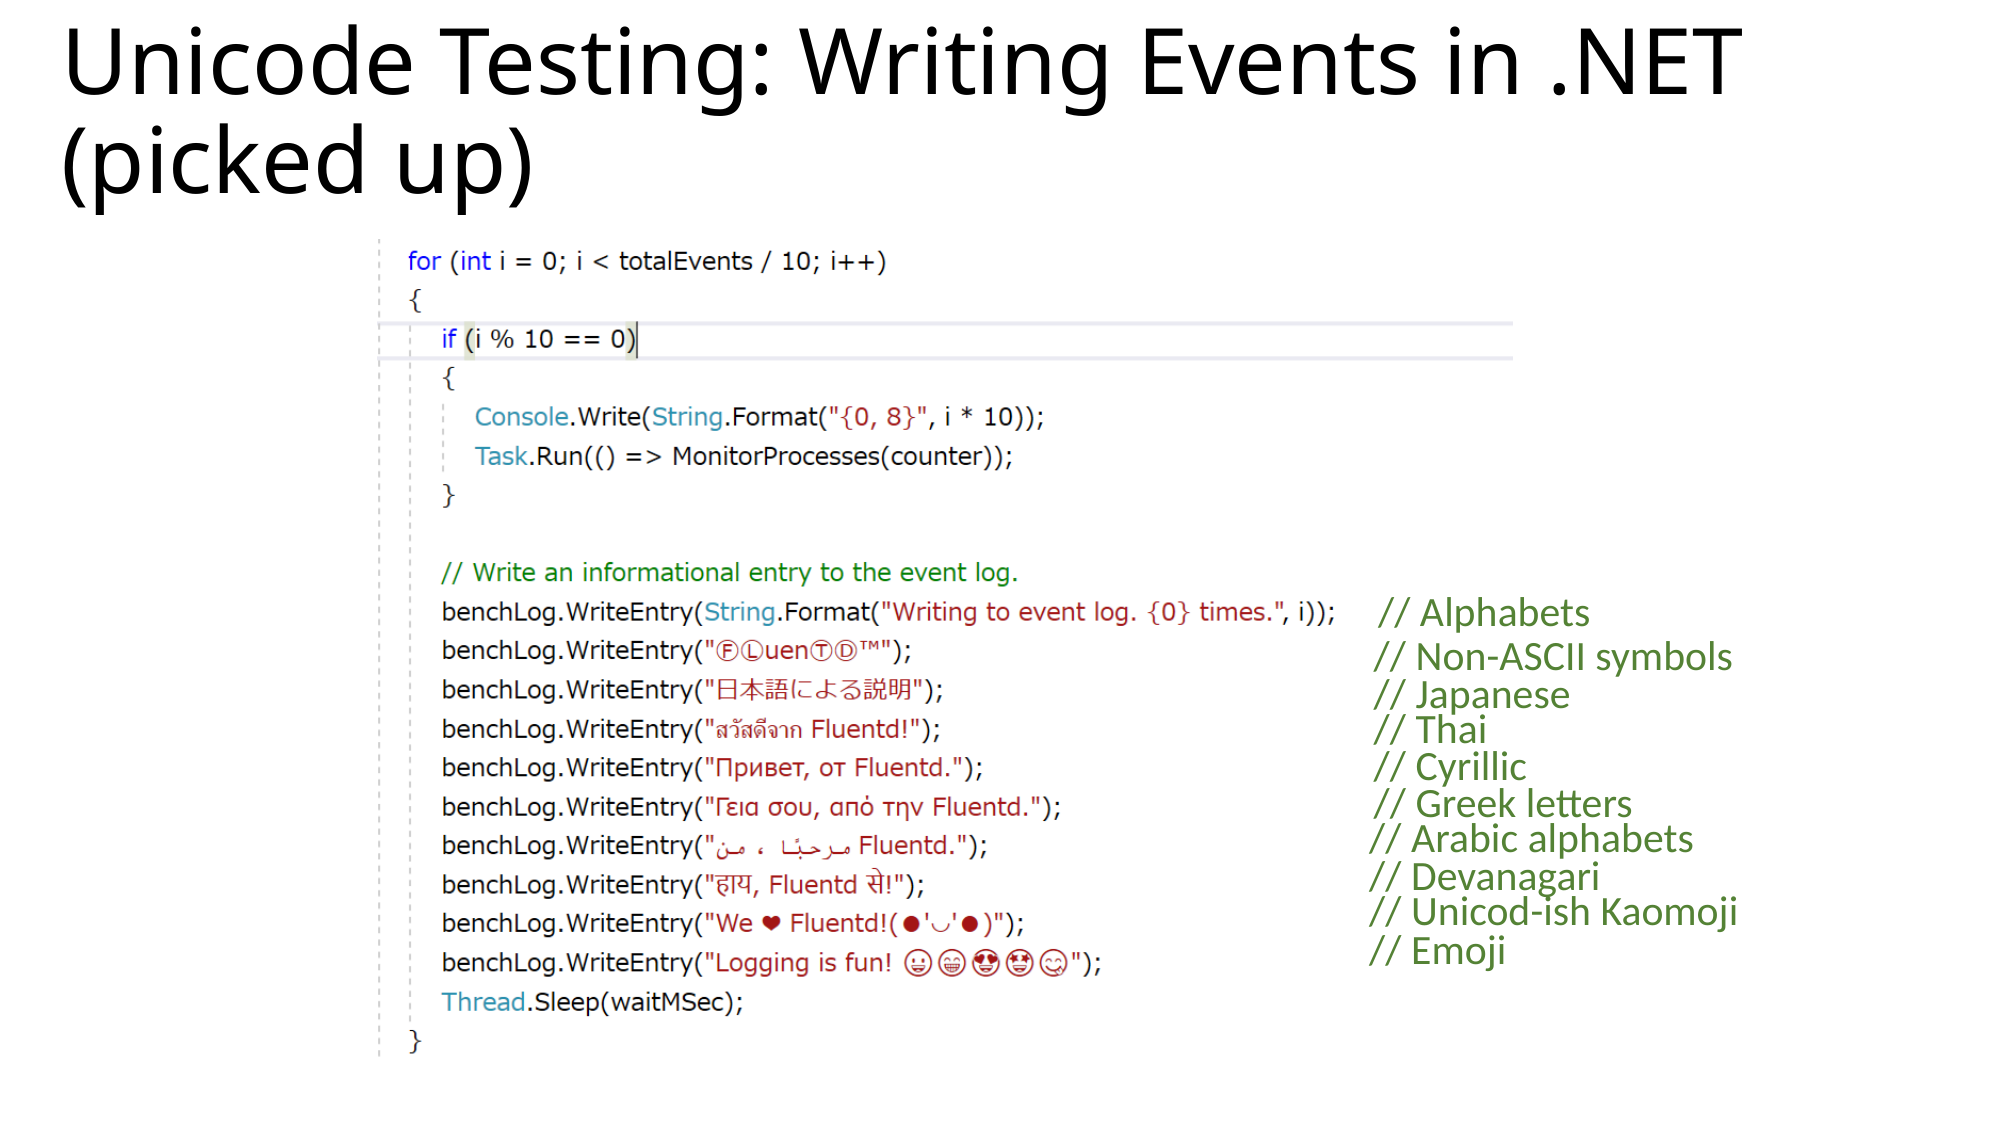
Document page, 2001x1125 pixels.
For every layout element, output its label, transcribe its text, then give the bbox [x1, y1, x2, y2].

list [377, 239, 1513, 1063]
text_box // Thai [1513, 694, 1809, 731]
text_box // Arabic alphabets [1513, 803, 1805, 841]
text_box // Alphabets [1513, 576, 1814, 642]
text_box // Japanese [1513, 659, 1809, 694]
text_box // Cyrillic [1513, 731, 1809, 768]
text_box // Greek letters [1513, 768, 1809, 834]
text_box // Unicod-ish Kaomoji [1513, 876, 1805, 915]
text_box // Emoji [1513, 915, 1805, 981]
text_box // Non-ASCII symbols [1513, 621, 1809, 659]
title Unicode Testing: Writing Events in .NET (picked up) [46, 5, 1989, 224]
text_box // Devanagari [1513, 841, 1805, 876]
